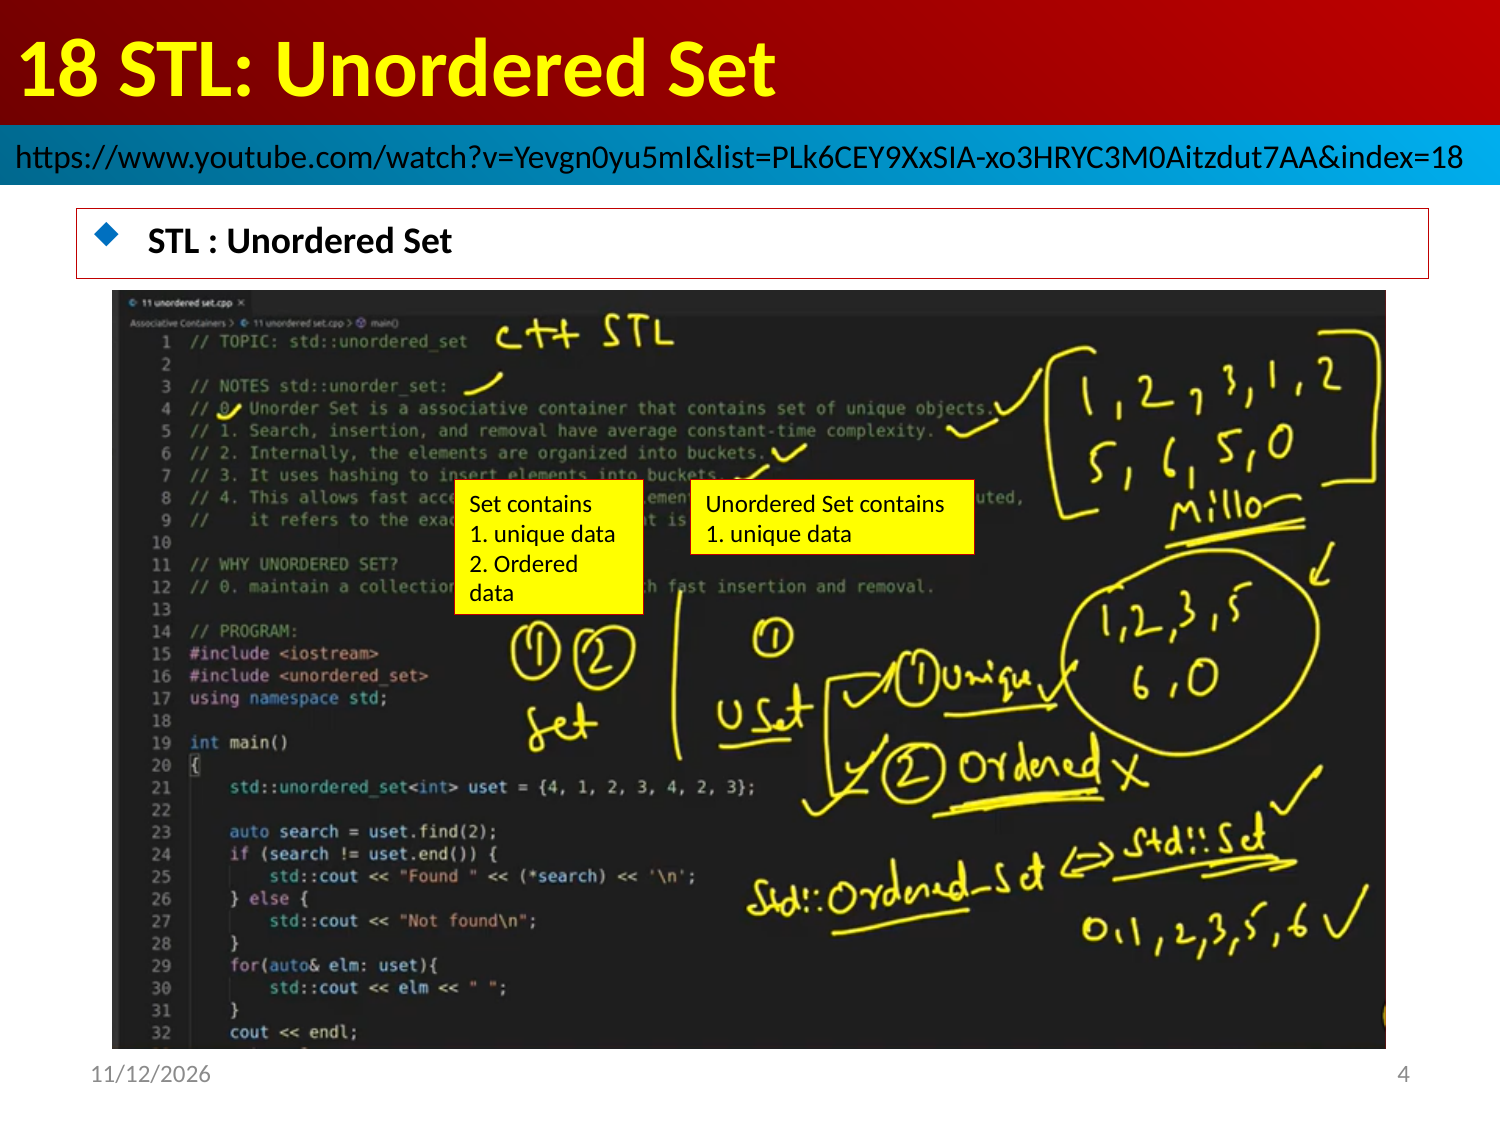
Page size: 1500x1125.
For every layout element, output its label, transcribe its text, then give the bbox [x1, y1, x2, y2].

slide_number 4 [1074, 1042, 1425, 1103]
subtitle STL : Unordered Set [76, 208, 1429, 279]
title 18 STL: Unordered Set [0, 0, 1500, 125]
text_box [111, 290, 1386, 1049]
text_box https://www.youtube.com/watch?v=Yevgn0yu5mI&list=PLk6CEY9XxSIA-xo3HRYC3M0Aitzdut7AA&index=18 [0, 125, 1500, 185]
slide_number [75, 1042, 425, 1103]
